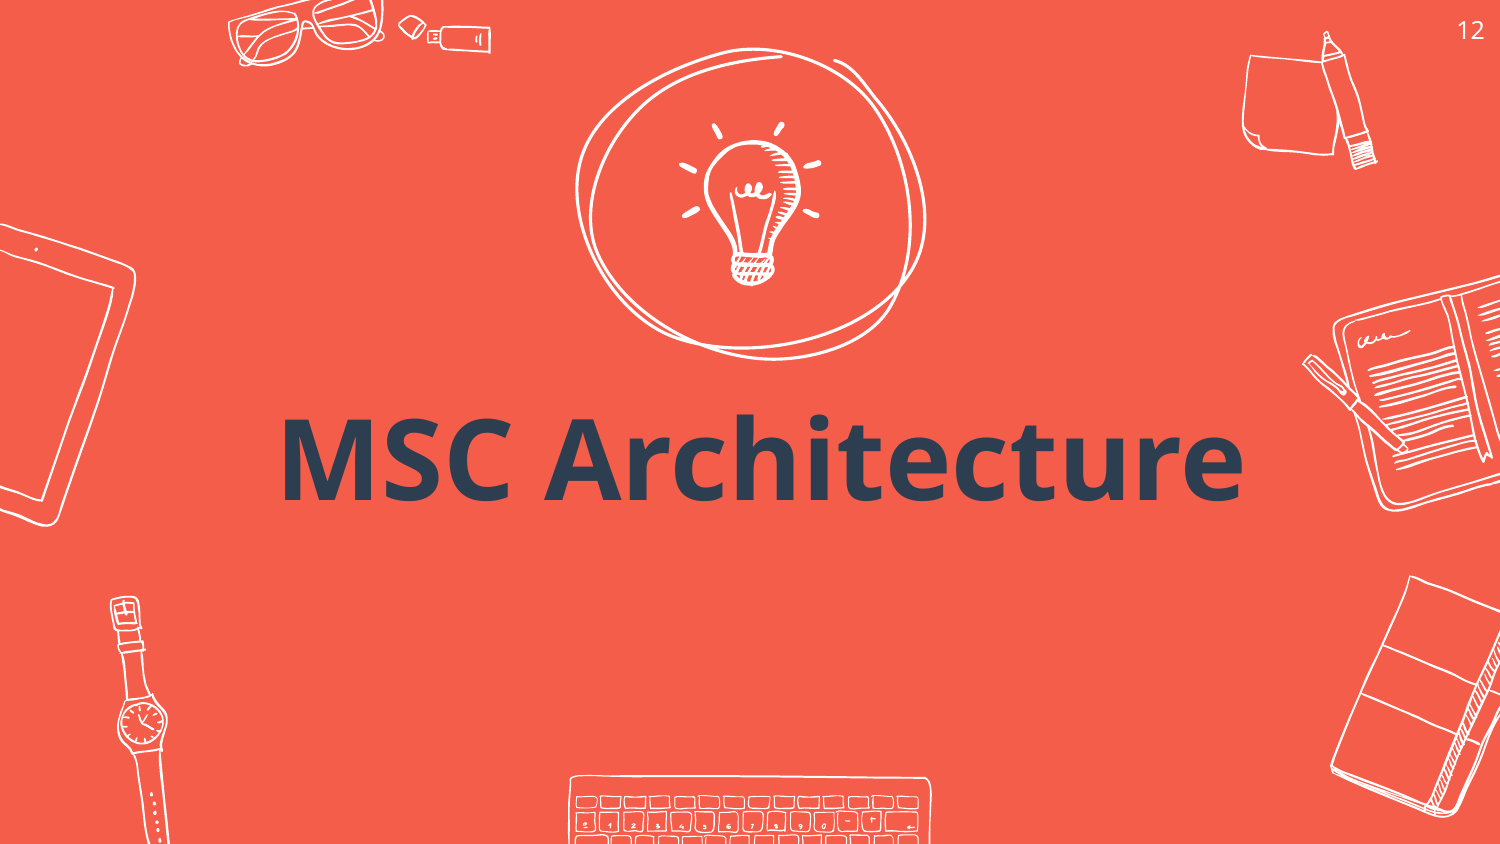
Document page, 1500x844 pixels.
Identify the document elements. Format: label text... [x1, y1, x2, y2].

text_box [703, 140, 801, 287]
text_box [773, 121, 785, 137]
text_box [679, 162, 697, 174]
title MSC Architecture [236, 386, 1286, 539]
text_box [803, 160, 822, 169]
slide_number 12 [1435, 0, 1500, 53]
text_box [711, 123, 723, 140]
text_box [802, 208, 820, 219]
text_box [576, 49, 925, 360]
text_box [681, 206, 700, 219]
